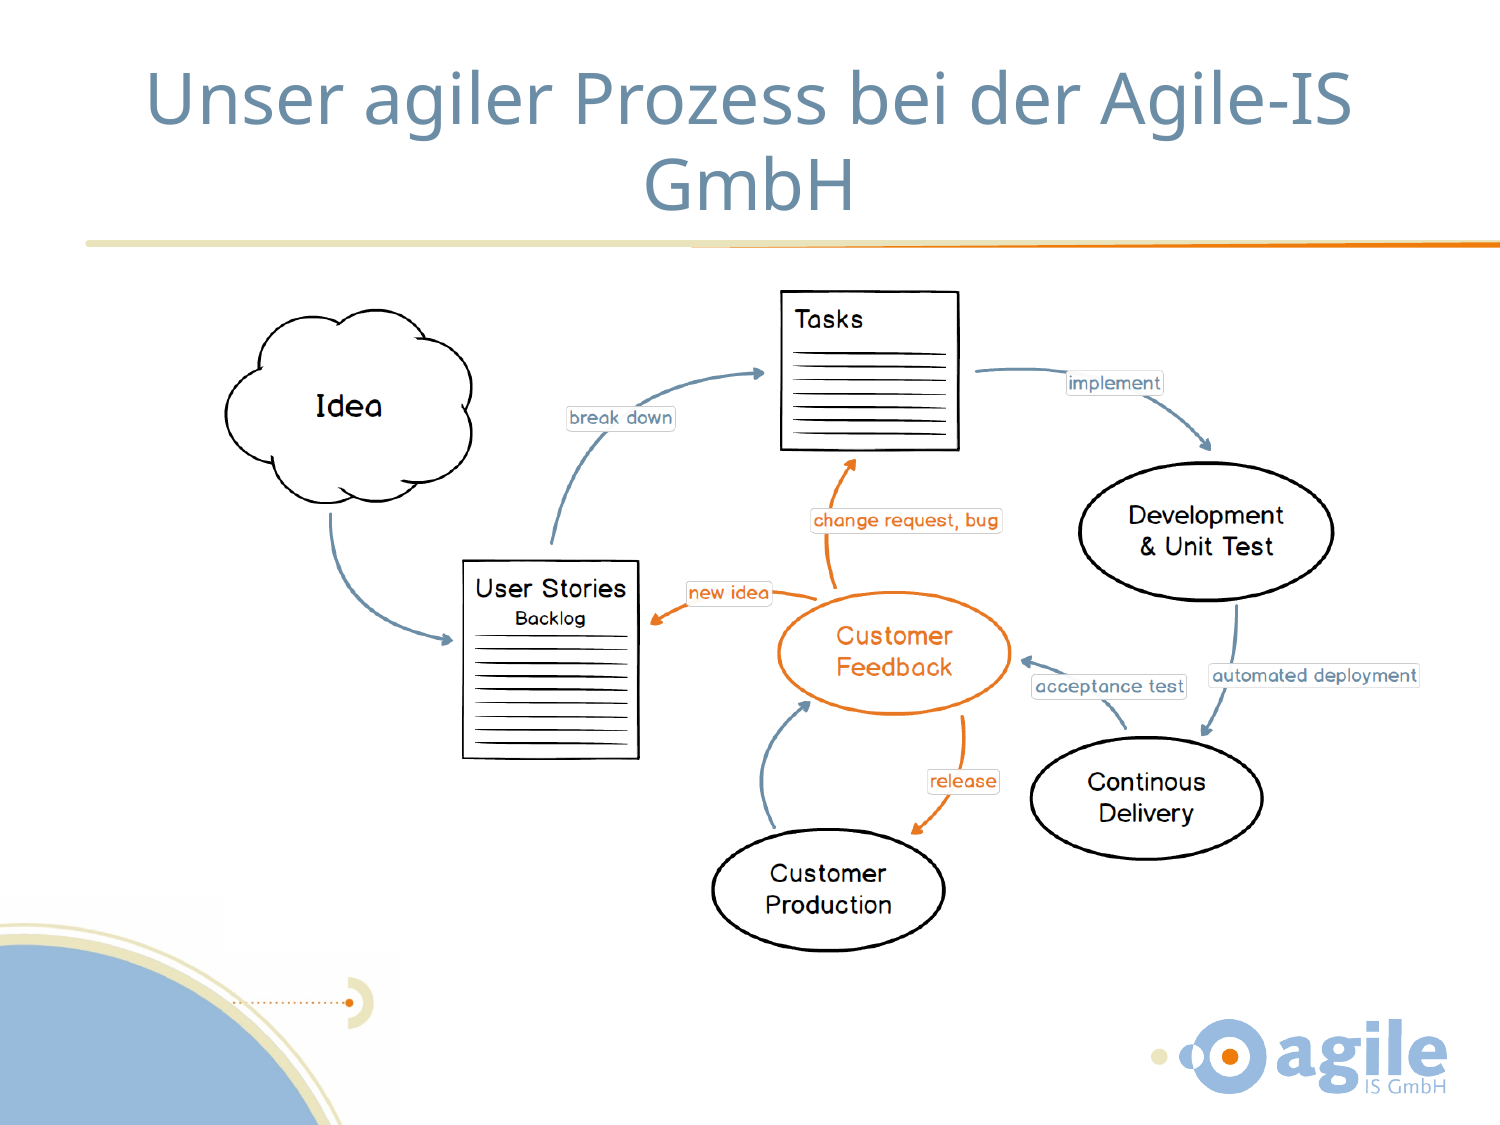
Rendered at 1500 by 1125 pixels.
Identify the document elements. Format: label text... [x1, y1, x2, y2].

title Unser agiler Prozess bei der Agile-IS GmbH [75, 45, 1425, 233]
picture [0, 290, 1421, 1125]
picture [1151, 1019, 1447, 1094]
